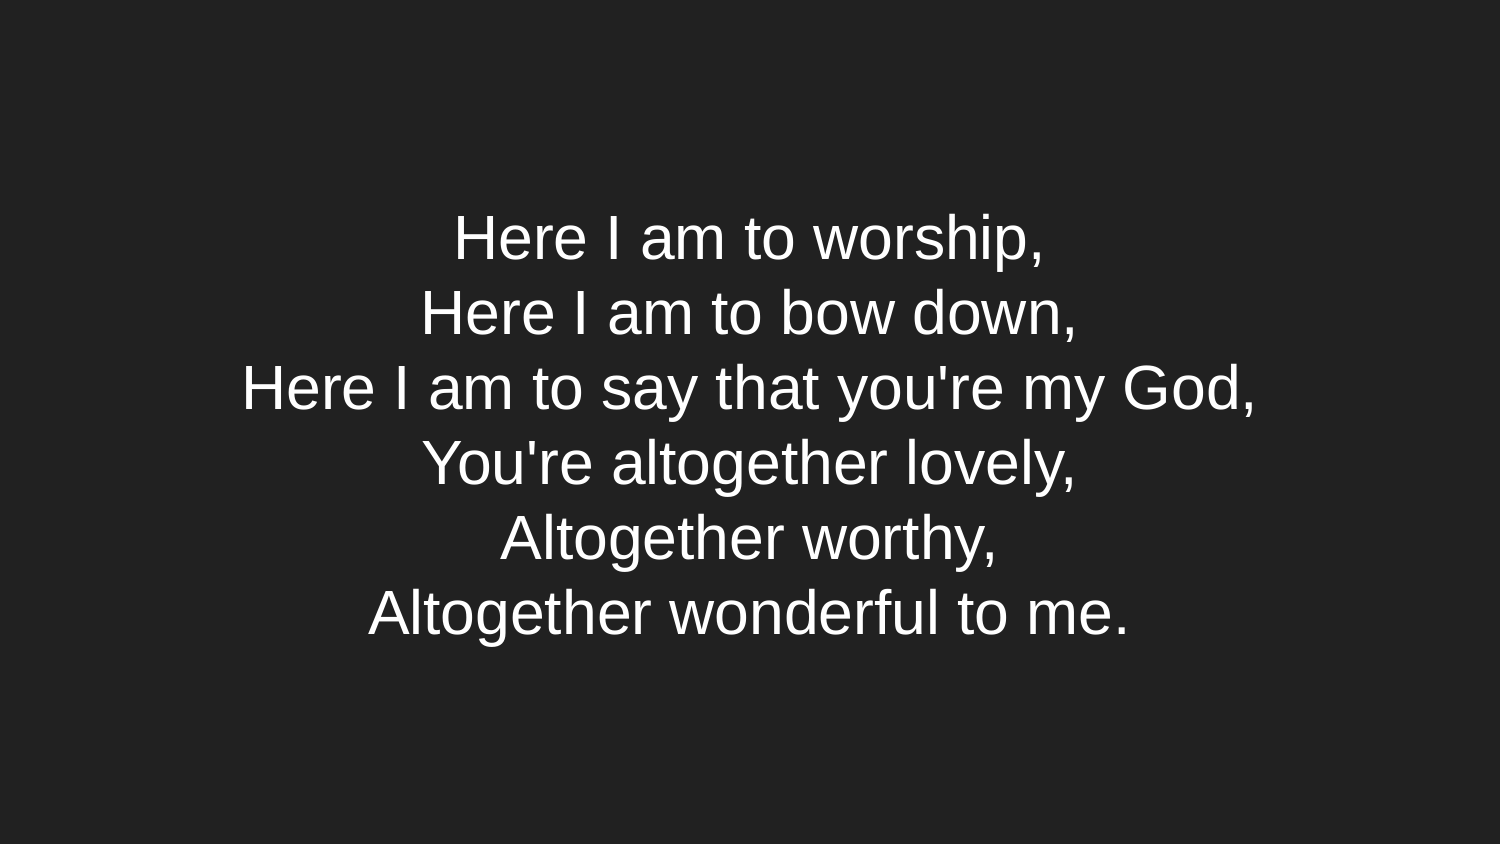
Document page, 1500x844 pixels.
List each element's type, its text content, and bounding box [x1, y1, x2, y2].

text_box Here I am to worship, Here I am to bow down, Here I am to say that you're my God, You're altogether lovely, Altogether worthy, Altogether wonderful to me. [0, 0, 1500, 844]
